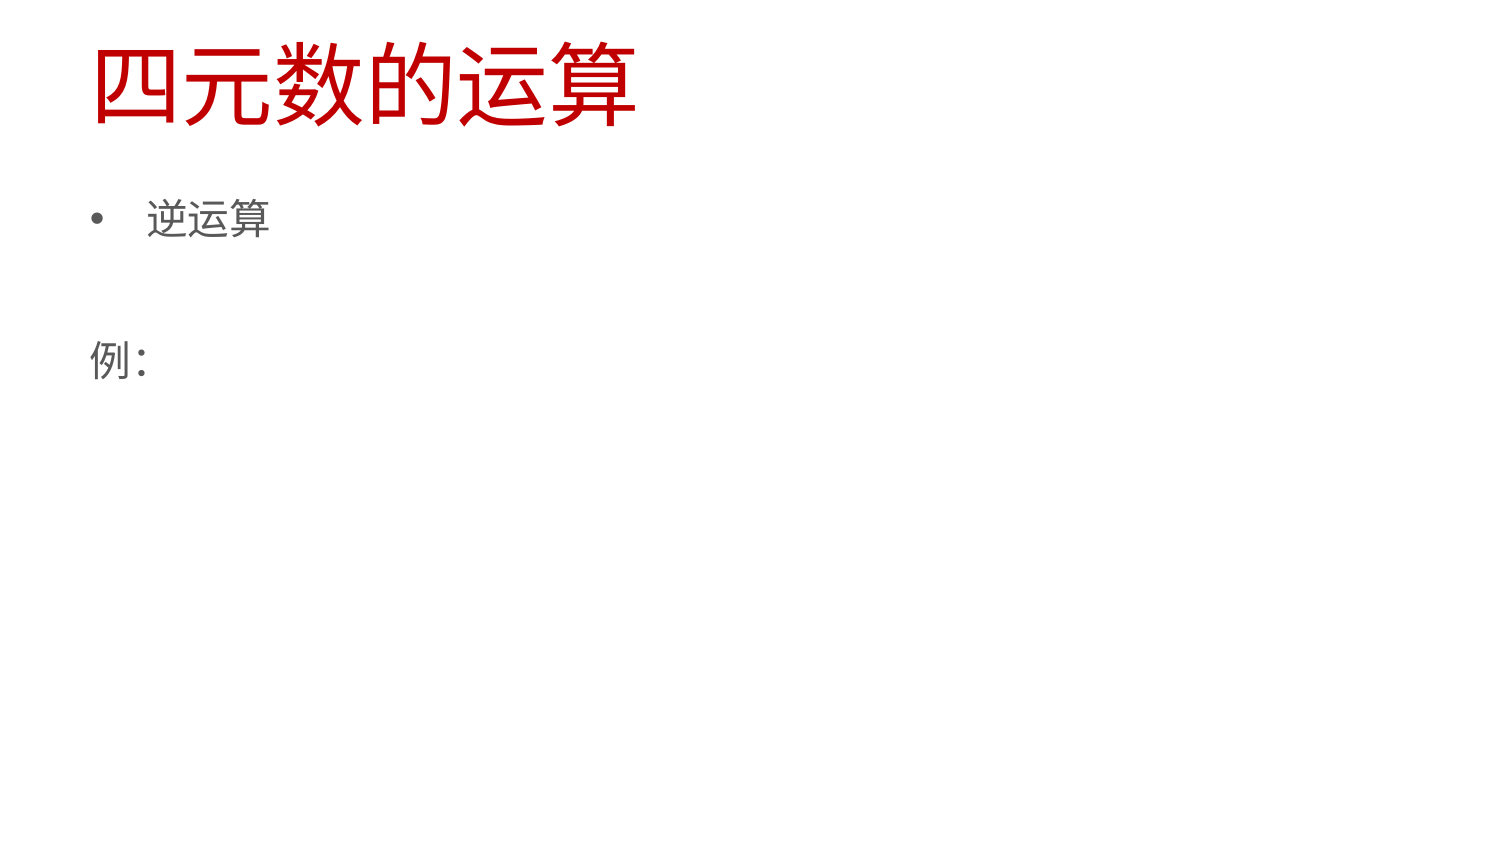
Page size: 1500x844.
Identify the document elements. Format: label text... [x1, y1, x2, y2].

title 四元数的运算 [75, 20, 1425, 137]
